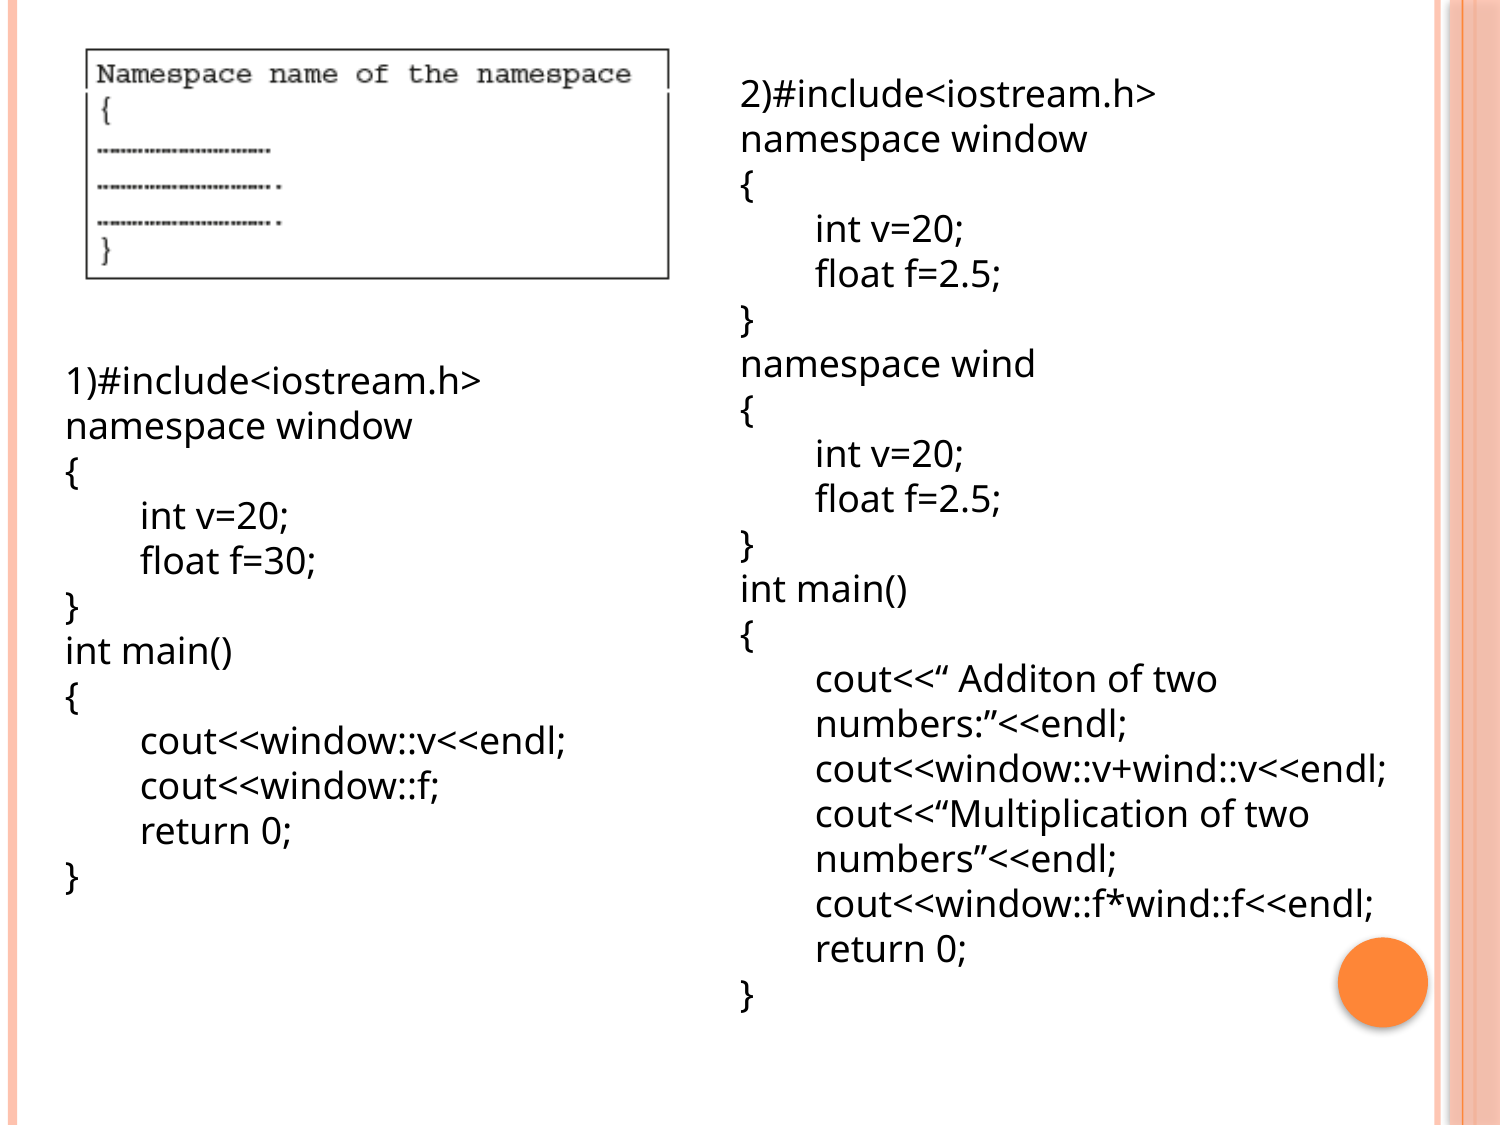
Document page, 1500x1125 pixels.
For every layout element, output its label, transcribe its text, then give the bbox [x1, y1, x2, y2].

text_box 2)#include<iostream.h> namespace window { int v=20; float f=2.5; } namespace wind { int v=20; float f=2.5; } int main() { cout<<“ Additon of two numbers:”<<endl; cout<<window::v+wind::v<<endl; cout<<“Multiplication of two numbers”<<endl; cout<<window::f*wind::f<<endl; return 0; } [724, 62, 1475, 1023]
text_box 1)#include<iostream.h> namespace window { int v=20; float f=30; } int main() { cout<<window::v<<endl; cout<<window::f; return 0; } [49, 349, 650, 905]
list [36, 36, 713, 301]
